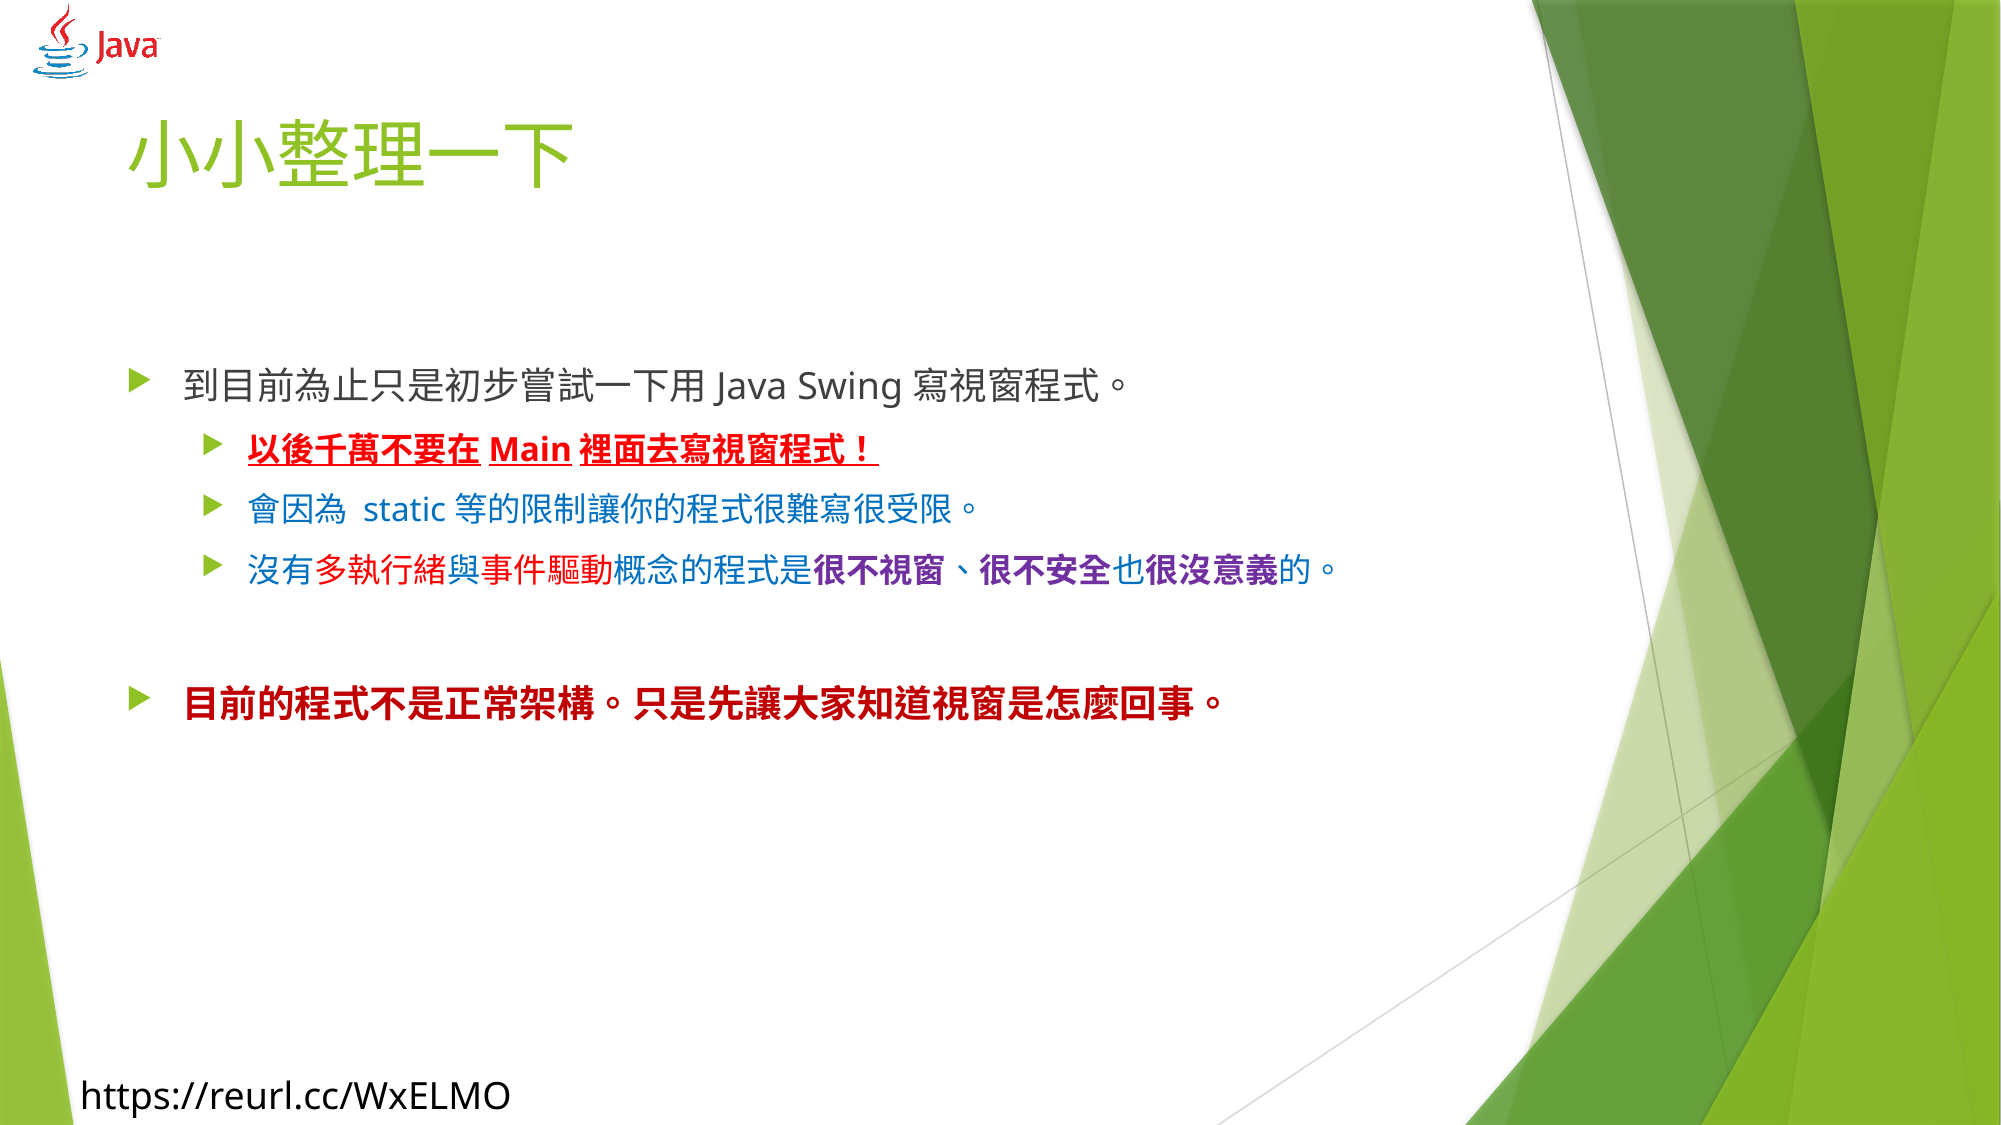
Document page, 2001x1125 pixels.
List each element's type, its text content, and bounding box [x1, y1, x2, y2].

list 到目前為止只是初步嘗試一下用Java Swing寫視窗程式。 以後千萬不要在Main裡面去寫視窗程式！ 會因為 static等的限制讓你的程式很難寫很受限。 沒有多執行緒與事件驅動概念的程式是很不視窗、很不安全也很沒意義的。 目前的程式不是正常架構。只是先讓大家知道視窗是怎麼回事。 [111, 354, 1522, 992]
picture [27, 1, 165, 79]
title 小小整理一下 [111, 99, 1522, 317]
